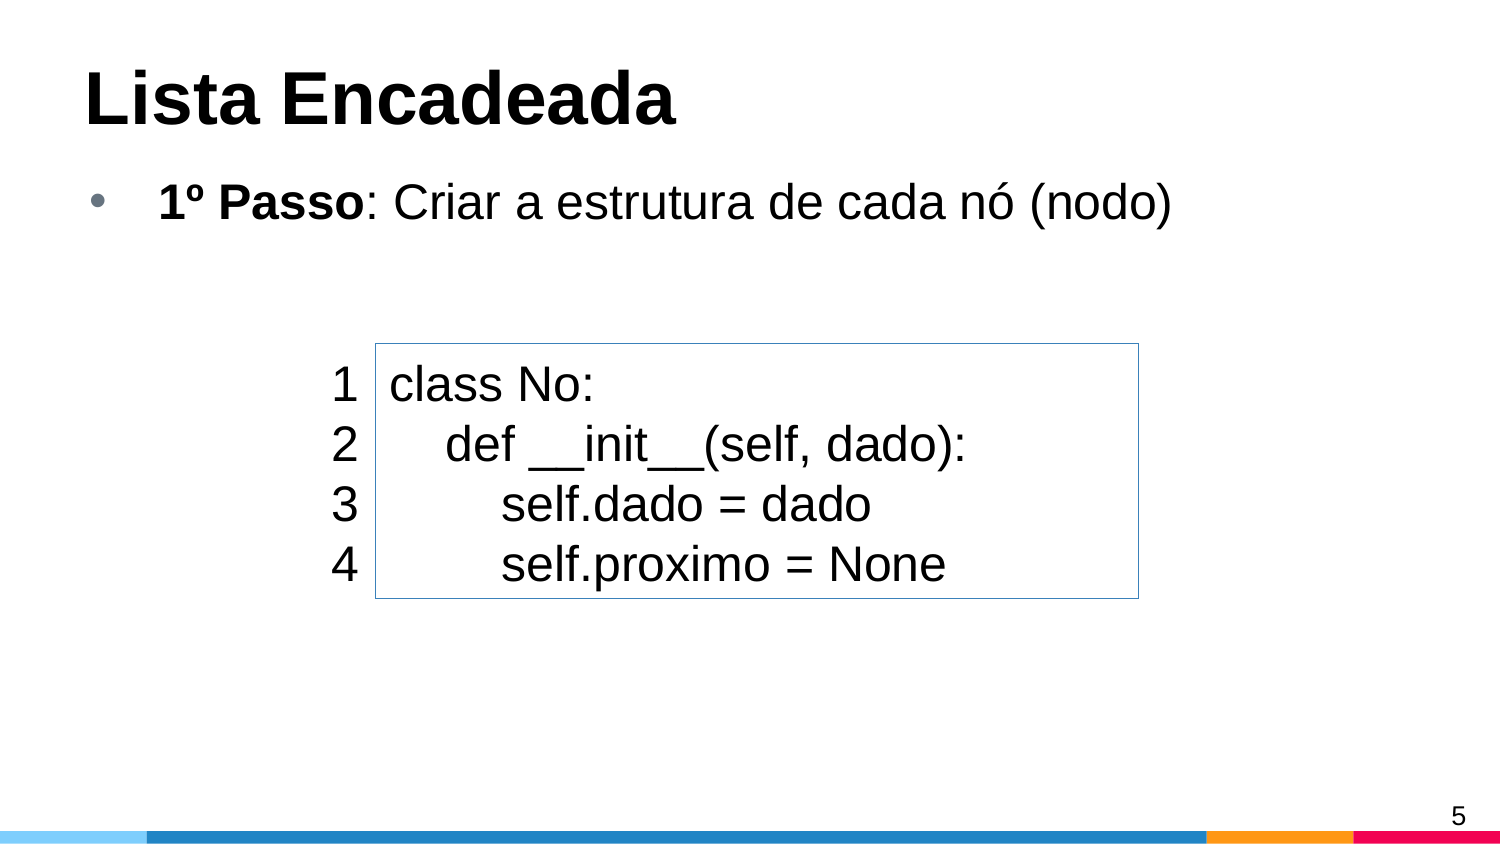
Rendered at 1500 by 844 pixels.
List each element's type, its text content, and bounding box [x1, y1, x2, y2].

slide_number 5 [1391, 783, 1482, 835]
text_box 1 2 3 4 [316, 343, 375, 659]
title Lista Encadeada [69, 14, 1315, 154]
text_box class No: def __init__(self, dado): self.dado = dado self.proximo = None [375, 343, 1139, 599]
list 1º Passo: Criar a estrutura de cada nó (nodo) [68, 154, 1432, 313]
